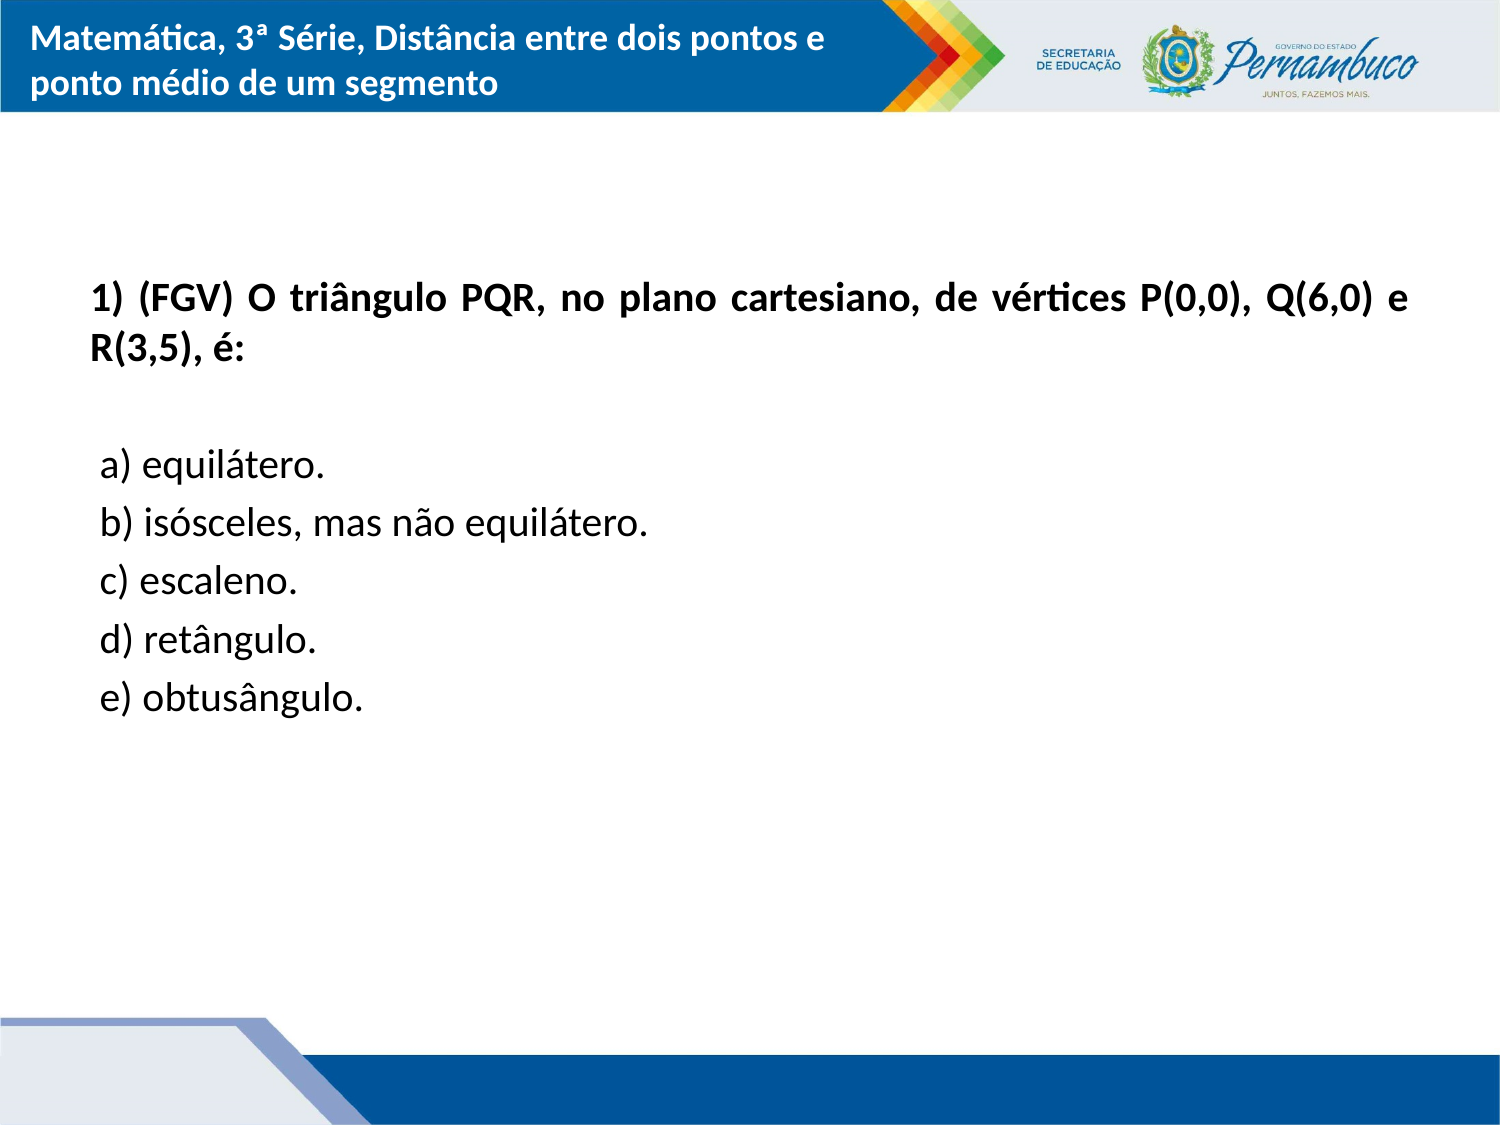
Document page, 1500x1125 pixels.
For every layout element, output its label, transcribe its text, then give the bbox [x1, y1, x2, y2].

picture [0, 0, 1500, 1125]
list 1) (FGV) O triângulo PQR, no plano cartesiano, de vértices P(0,0), Q(6,0) e R(3,5), é: a) equilátero. b) isósceles, mas não equilátero. c) escaleno. d) retângulo. e) obtusângulo. [75, 262, 1425, 1005]
